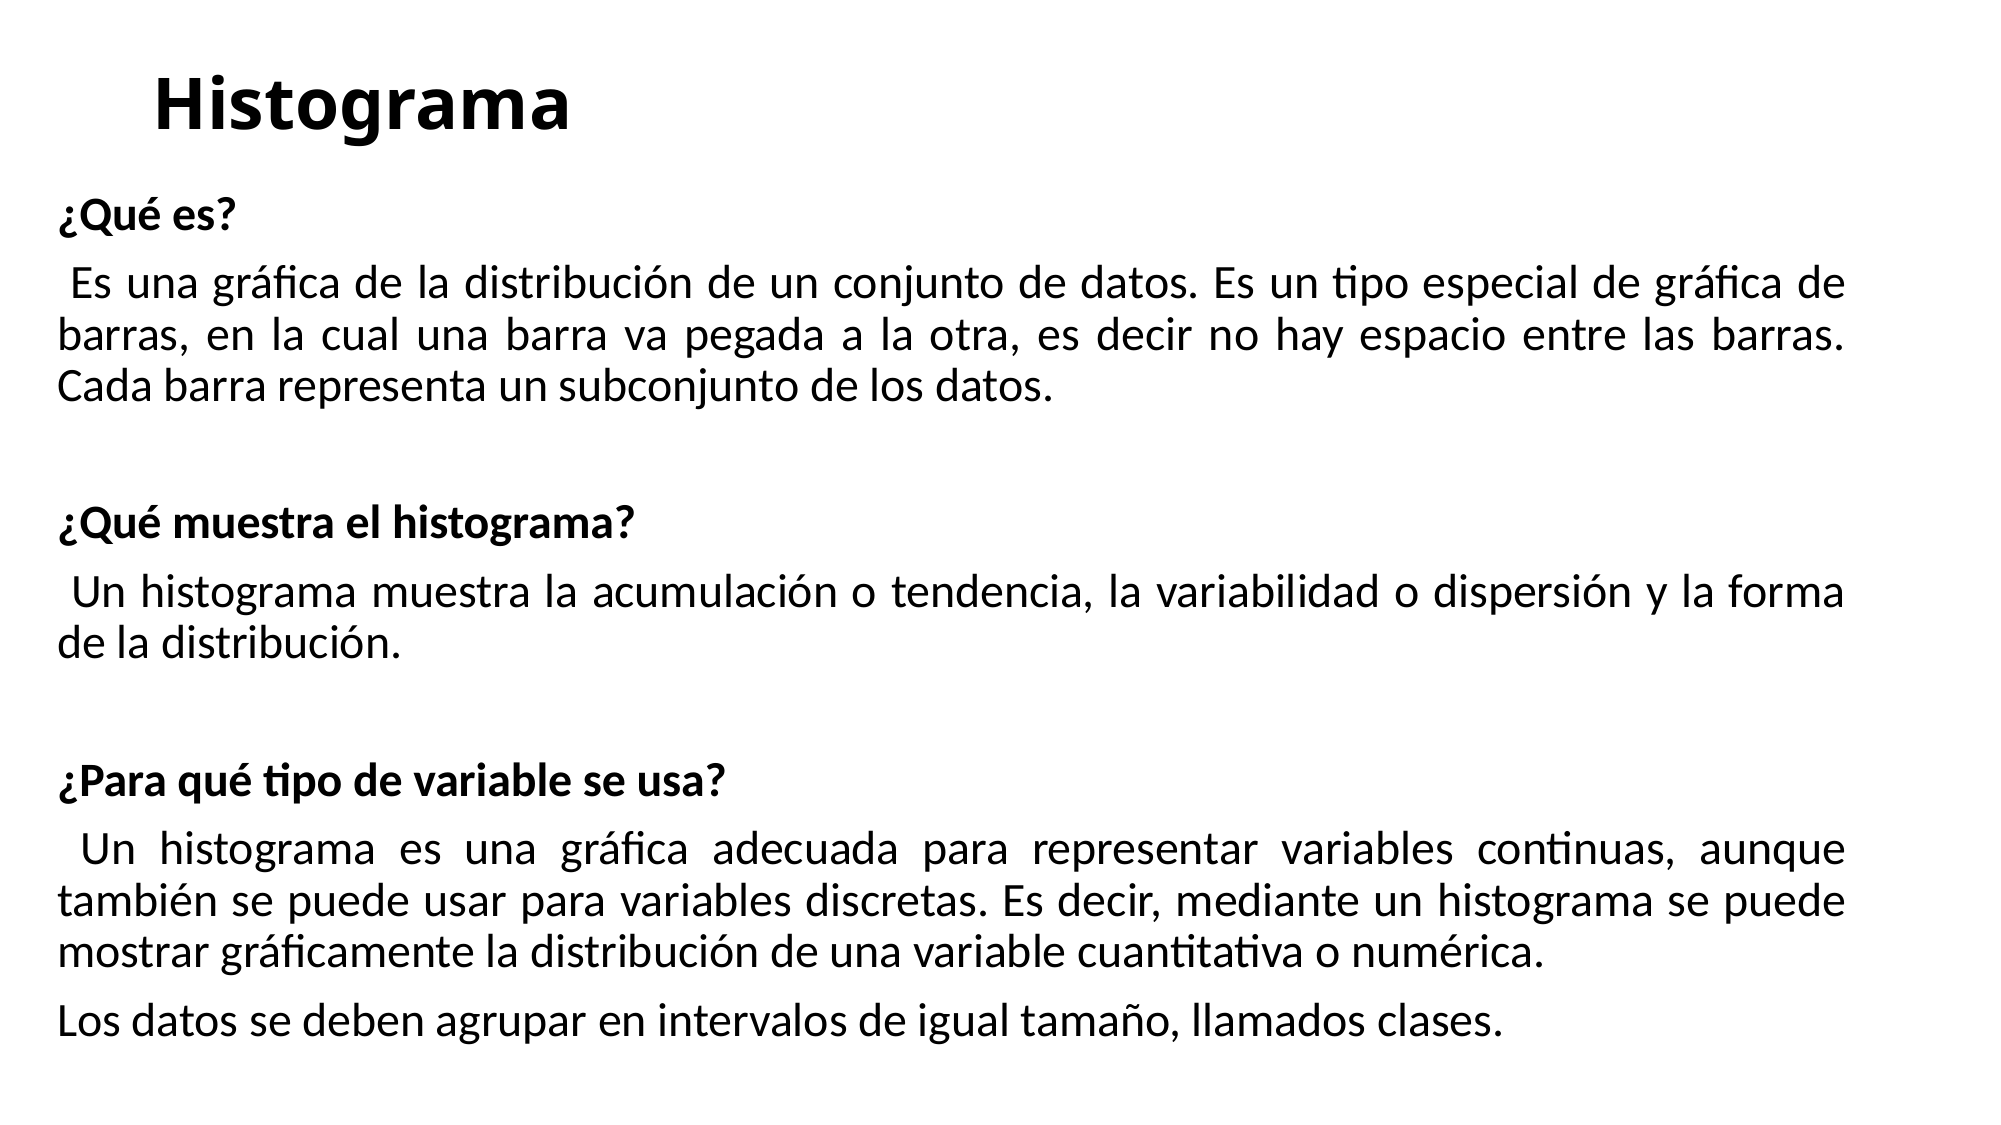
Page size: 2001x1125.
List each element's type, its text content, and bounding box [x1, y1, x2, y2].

list ¿Qué es? Es una gráfica de la distribución de un conjunto de datos. Es un tipo especial de gráfica de barras, en la cual una barra va pegada a la otra, es decir no hay espacio entre las barras. Cada barra representa un subconjunto de los datos. ¿Qué muestra el histograma? Un histograma muestra la acumulación o tendencia, la variabilidad o dispersión y la forma de la distribución. ¿Para qué tipo de variable se usa? Un histograma es una gráfica adecuada para representar variables continuas, aunque también se puede usar para variables discretas. Es decir, mediante un histograma se puede mostrar gráficamente la distribución de una variable cuantitativa o numérica. Los datos se deben agrupar en intervalos de igual tamaño, llamados clases. [42, 181, 1863, 1064]
title Histograma [137, 59, 1863, 153]
